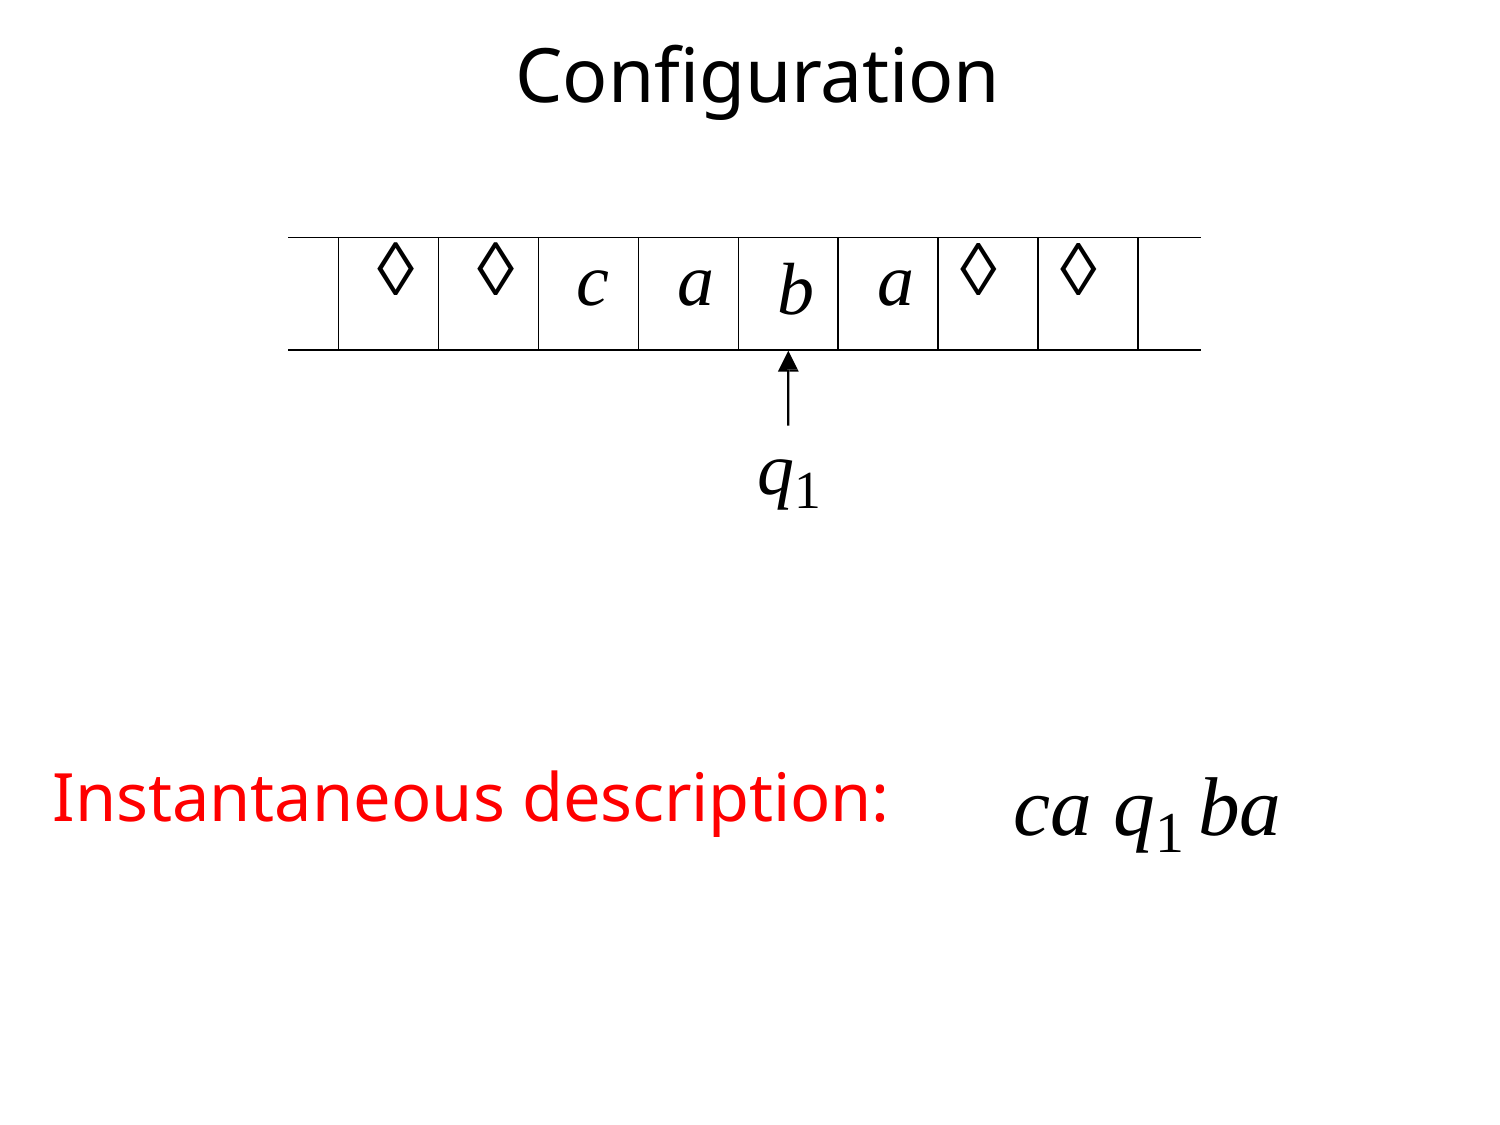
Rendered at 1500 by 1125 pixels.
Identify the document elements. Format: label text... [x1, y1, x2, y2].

table_header  [939, 238, 1037, 349]
table_header a [639, 238, 738, 349]
table_header [1139, 238, 1201, 349]
table_header  [439, 238, 538, 349]
table_header [288, 238, 338, 349]
table_header  [1039, 238, 1137, 349]
text_box Instantaneous description: [50, 751, 893, 835]
text_box q1 [751, 399, 826, 520]
text_box ca q1 ba [1007, 733, 1291, 864]
text_box [777, 351, 799, 399]
table_header c [539, 238, 638, 349]
table_header a [839, 238, 937, 349]
table_header b [739, 238, 837, 349]
table_header  [339, 238, 438, 349]
title Configuration [37, 0, 1463, 215]
